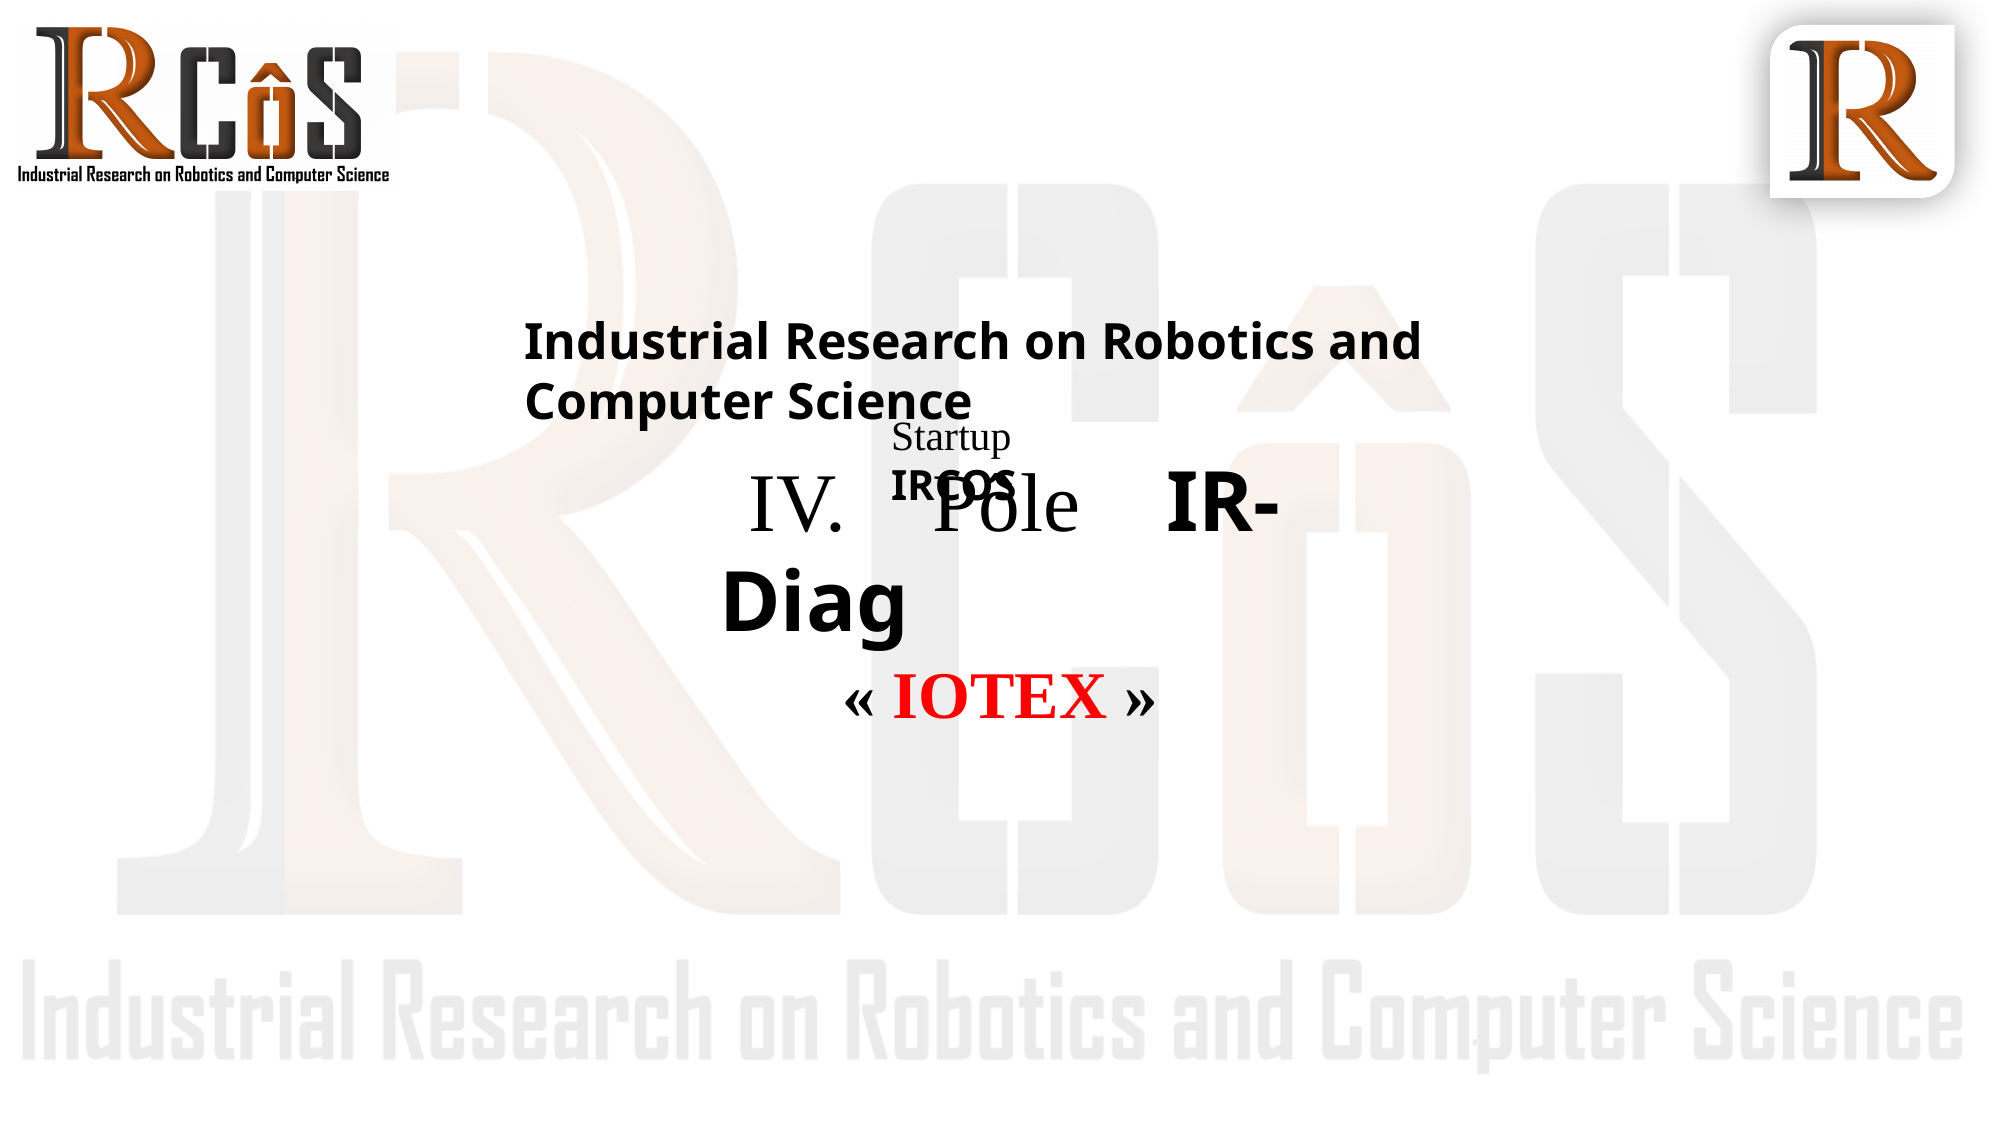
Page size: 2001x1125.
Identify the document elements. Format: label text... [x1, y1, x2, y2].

text_box Startup IRCOS [876, 438, 1124, 517]
text_box IV. Pôle IR-Diag [704, 441, 1296, 656]
picture [13, 19, 396, 191]
text_box Industrial Research on Robotics and Computer Science [509, 302, 1490, 438]
picture [1777, 32, 1948, 191]
text_box « IOTEX » [795, 644, 1205, 739]
